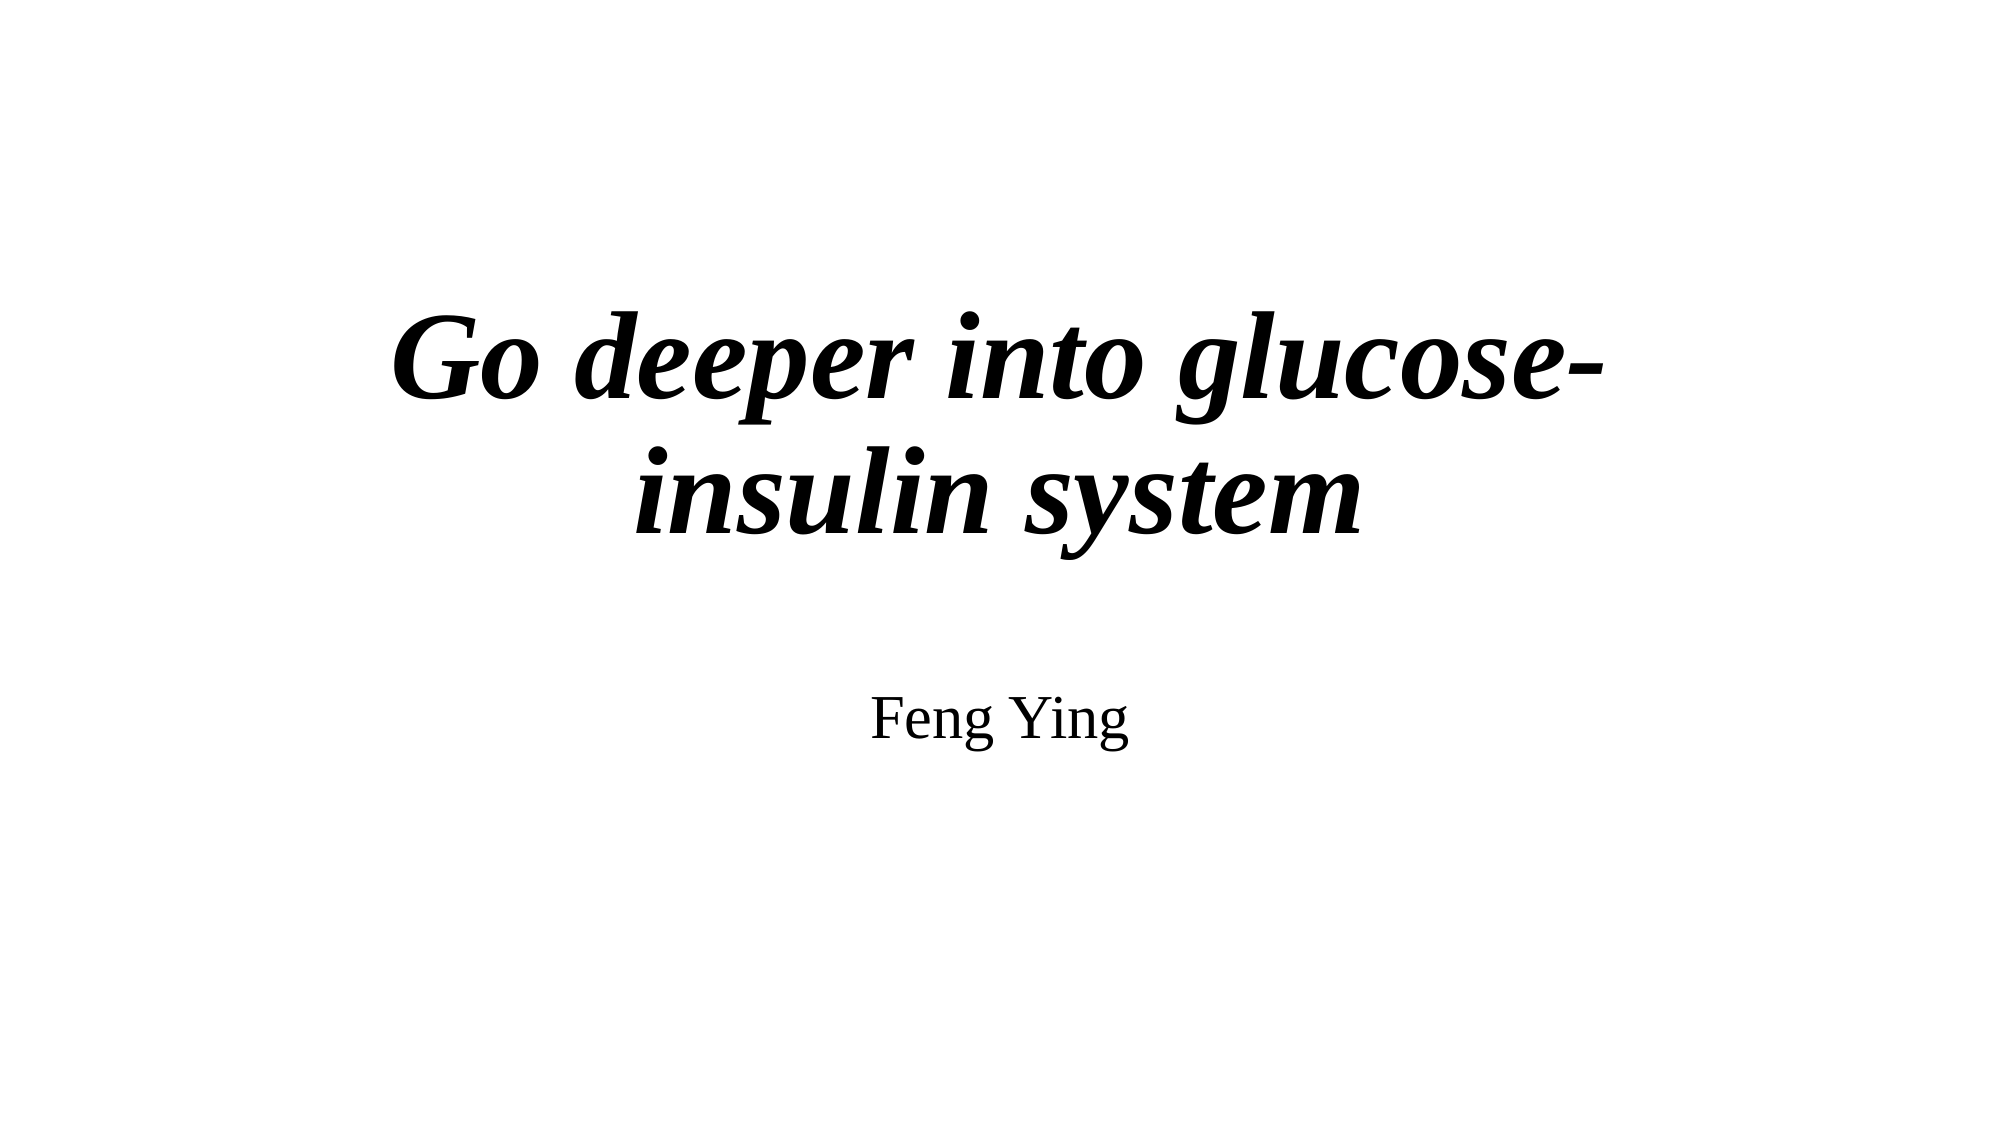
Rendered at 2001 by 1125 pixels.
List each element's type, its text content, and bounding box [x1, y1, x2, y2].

subtitle Feng Ying [249, 676, 1750, 949]
title Go deeper into glucose-insulin system [249, 176, 1750, 569]
